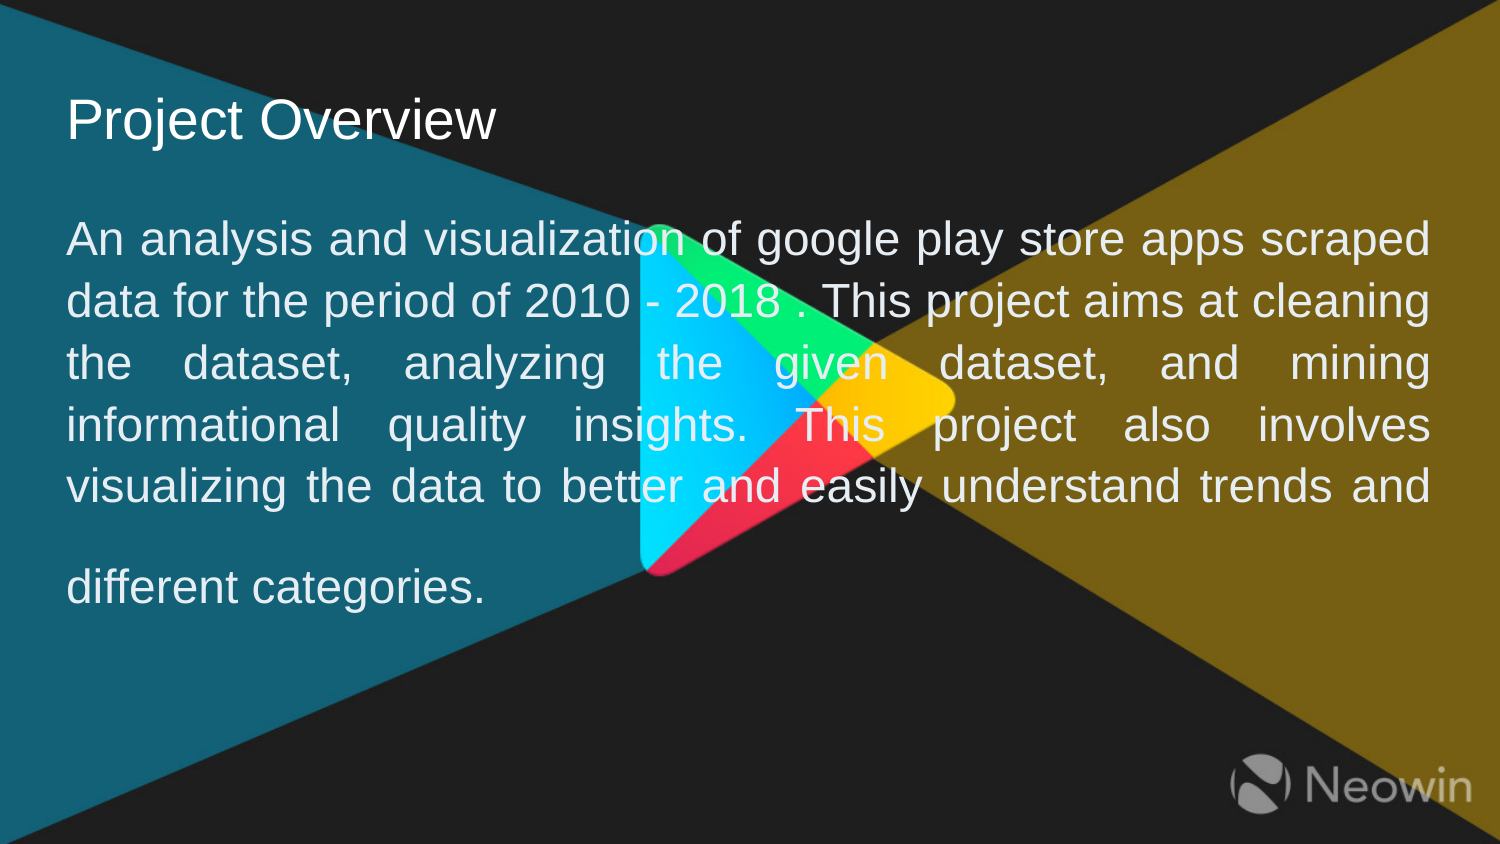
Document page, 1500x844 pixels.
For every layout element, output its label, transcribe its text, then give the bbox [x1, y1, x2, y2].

picture [0, 0, 1500, 844]
title Project Overview [51, 72, 1449, 167]
list An analysis and visualization of google play store apps scraped data for the period of 2010 - 2018 . This project aims at cleaning the dataset, analyzing the given dataset, and mining informational quality insights. This project also involves visualizing the data to better and easily understand trends and different categories. [51, 189, 1449, 750]
